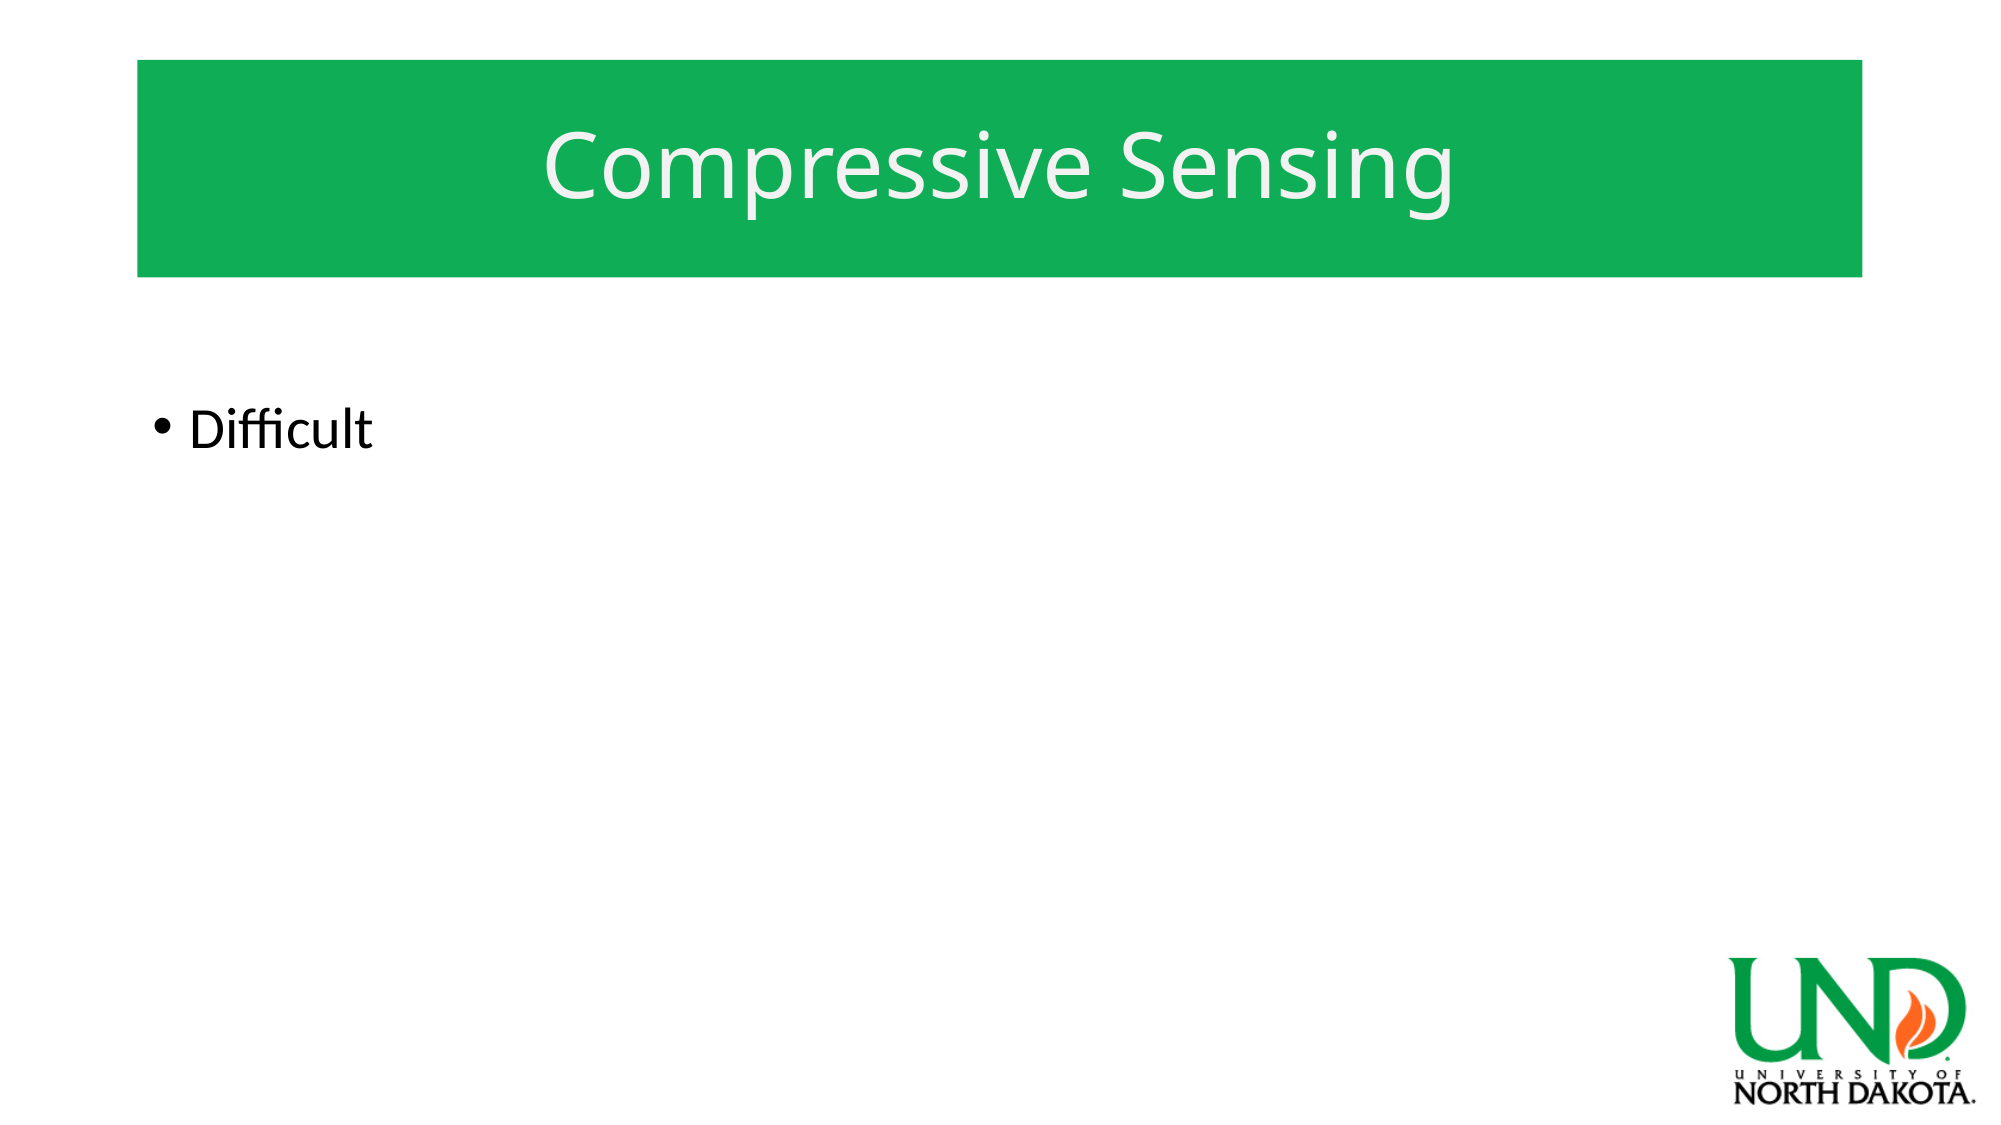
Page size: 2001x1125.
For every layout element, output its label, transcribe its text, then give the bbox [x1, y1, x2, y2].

list Difficult [137, 299, 1863, 1014]
picture [1697, 933, 2000, 1125]
title Compressive Sensing [137, 59, 1863, 278]
